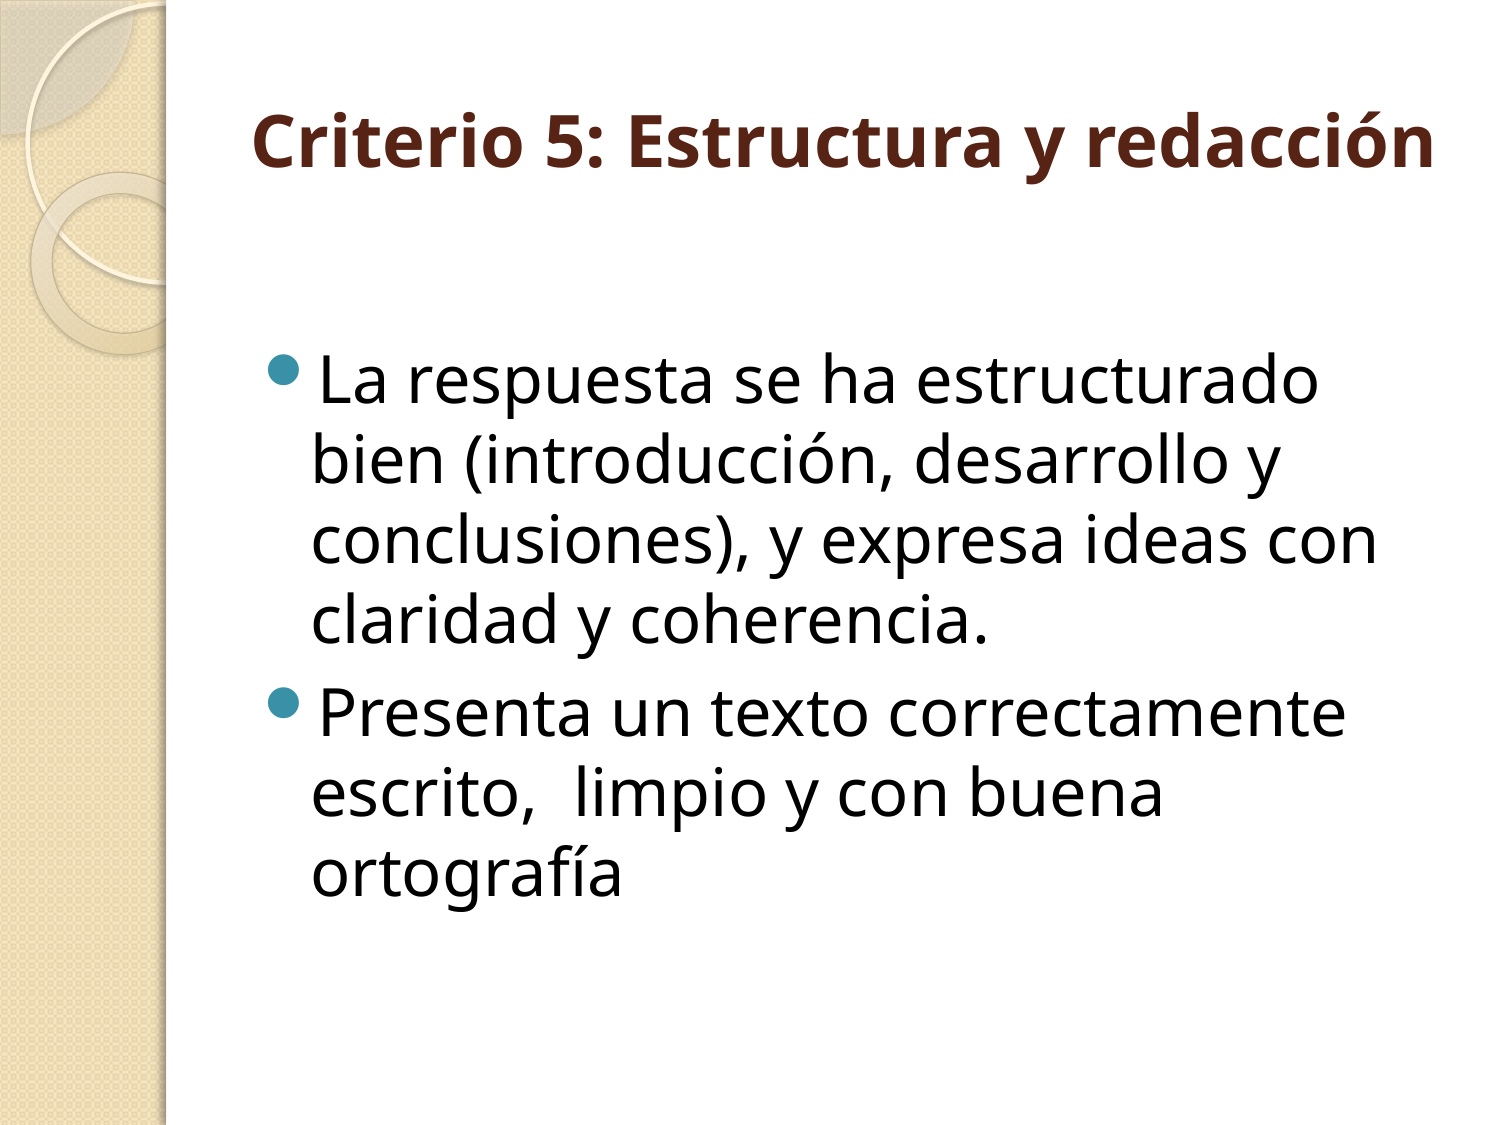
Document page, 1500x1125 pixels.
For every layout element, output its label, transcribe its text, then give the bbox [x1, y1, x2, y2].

list La respuesta se ha estructurado bien (introducción, desarrollo y conclusiones), y expresa ideas con claridad y coherencia. Presenta un texto correctamente escrito, limpio y con buena ortografía [235, 237, 1466, 1025]
title Criterio 5: Estructura y redacción [235, 45, 1466, 233]
